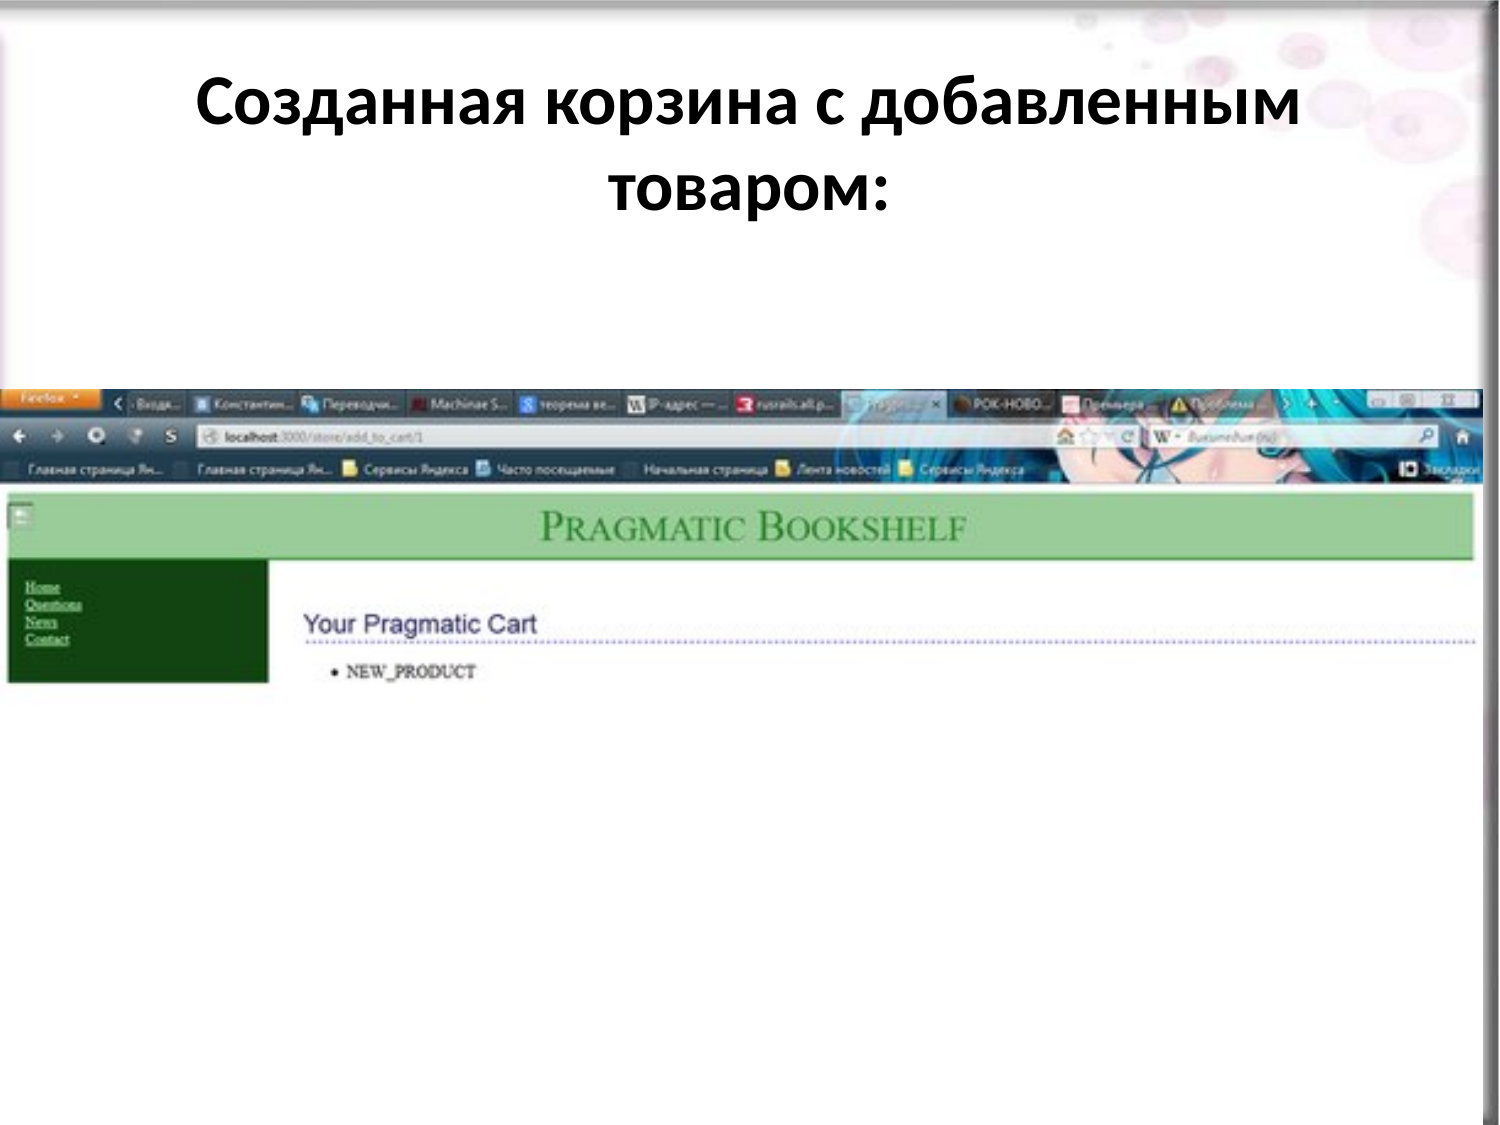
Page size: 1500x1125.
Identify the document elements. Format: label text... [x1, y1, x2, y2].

title Созданная корзина с добавленным товаром: [75, 45, 1425, 233]
picture [0, 0, 1500, 1125]
